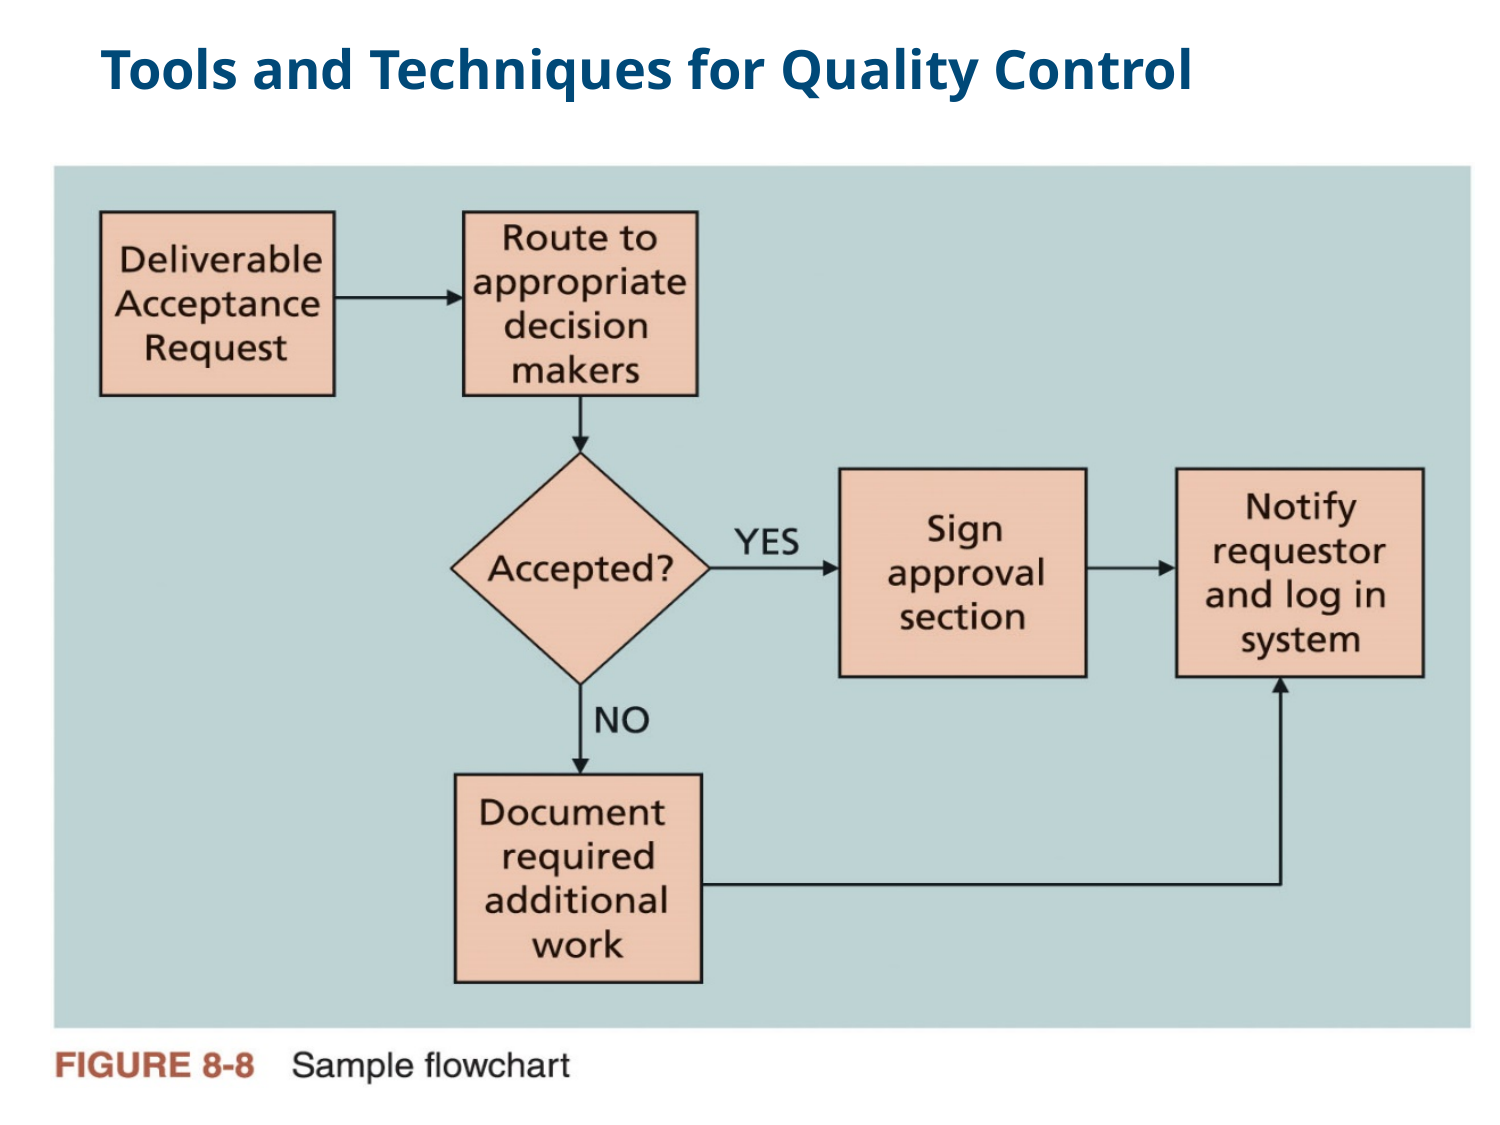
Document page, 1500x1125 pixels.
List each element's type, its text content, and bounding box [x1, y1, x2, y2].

picture [49, 162, 1476, 1088]
title Tools and Techniques for Quality Control [100, 42, 1395, 133]
